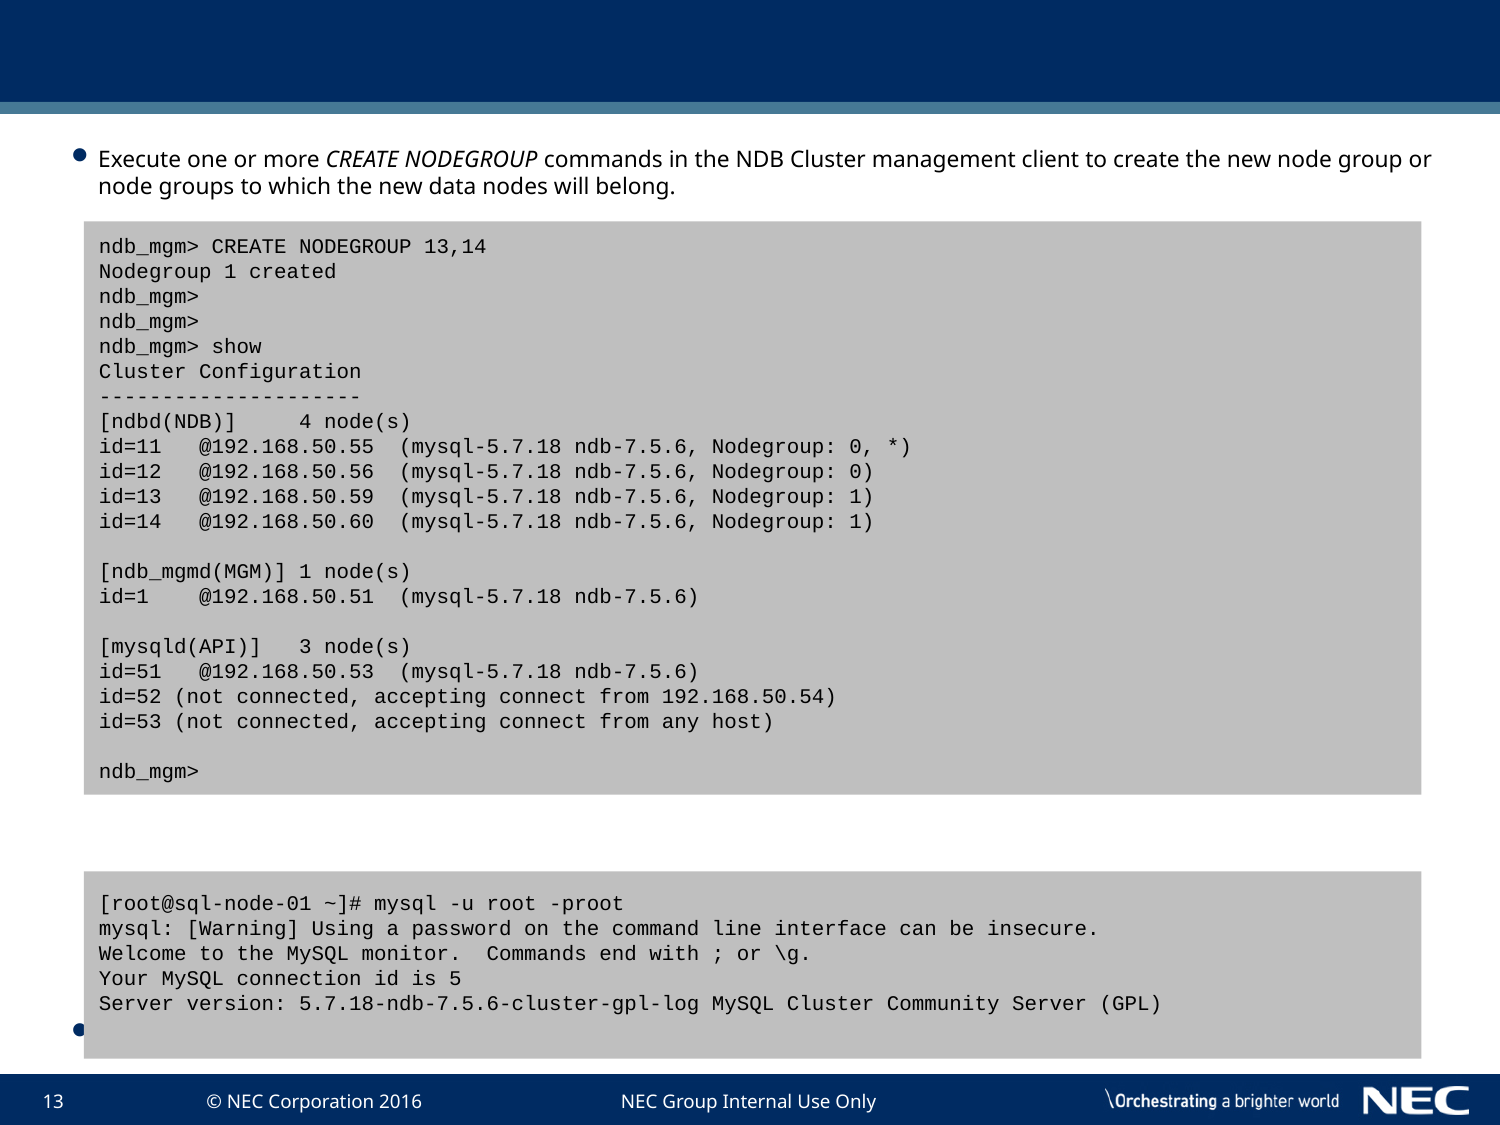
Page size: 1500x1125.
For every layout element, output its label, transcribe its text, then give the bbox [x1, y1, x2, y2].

picture [0, 0, 1500, 114]
list Execute one or more CREATE NODEGROUP commands in the NDB Cluster management client to create the new node group or node groups to which the new data nodes will belong. Redistribute the cluster's data among all data nodes, including the new ones. [29, 137, 1471, 1059]
text_box ndb_mgm> CREATE NODEGROUP 13,14 Nodegroup 1 created ndb_mgm> ndb_mgm> ndb_mgm> show Cluster Configuration --------------------- [ndbd(NDB)] 4 node(s) id=11 @192.168.50.55 (mysql-5.7.18 ndb-7.5.6, Nodegroup: 0, *) id=12 @192.168.50.56 (mysql-5.7.18 ndb-7.5.6, Nodegroup: 0) id=13 @192.168.50.59 (mysql-5.7.18 ndb-7.5.6, Nodegroup: 1) id=14 @192.168.50.60 (mysql-5.7.18 ndb-7.5.6, Nodegroup: 1) [ndb_mgmd(MGM)] 1 node(s) id=1 @192.168.50.51 (mysql-5.7.18 ndb-7.5.6) [mysqld(API)] 3 node(s) id=51 @192.168.50.53 (mysql-5.7.18 ndb-7.5.6) id=52 (not connected, accepting connect from 192.168.50.54) id=53 (not connected, accepting connect from any host) ndb_mgm> [83, 221, 1422, 795]
picture [0, 1074, 1500, 1125]
text_box [root@sql-node-01 ~]# mysql -u root -proot mysql: [Warning] Using a password on the command line interface can be insecure. Welcome to the MySQL monitor. Commands end with ; or \g. Your MySQL connection id is 5 Server version: 5.7.18-ndb-7.5.6-cluster-gpl-log MySQL Cluster Community Server (GPL) [83, 871, 1422, 1059]
